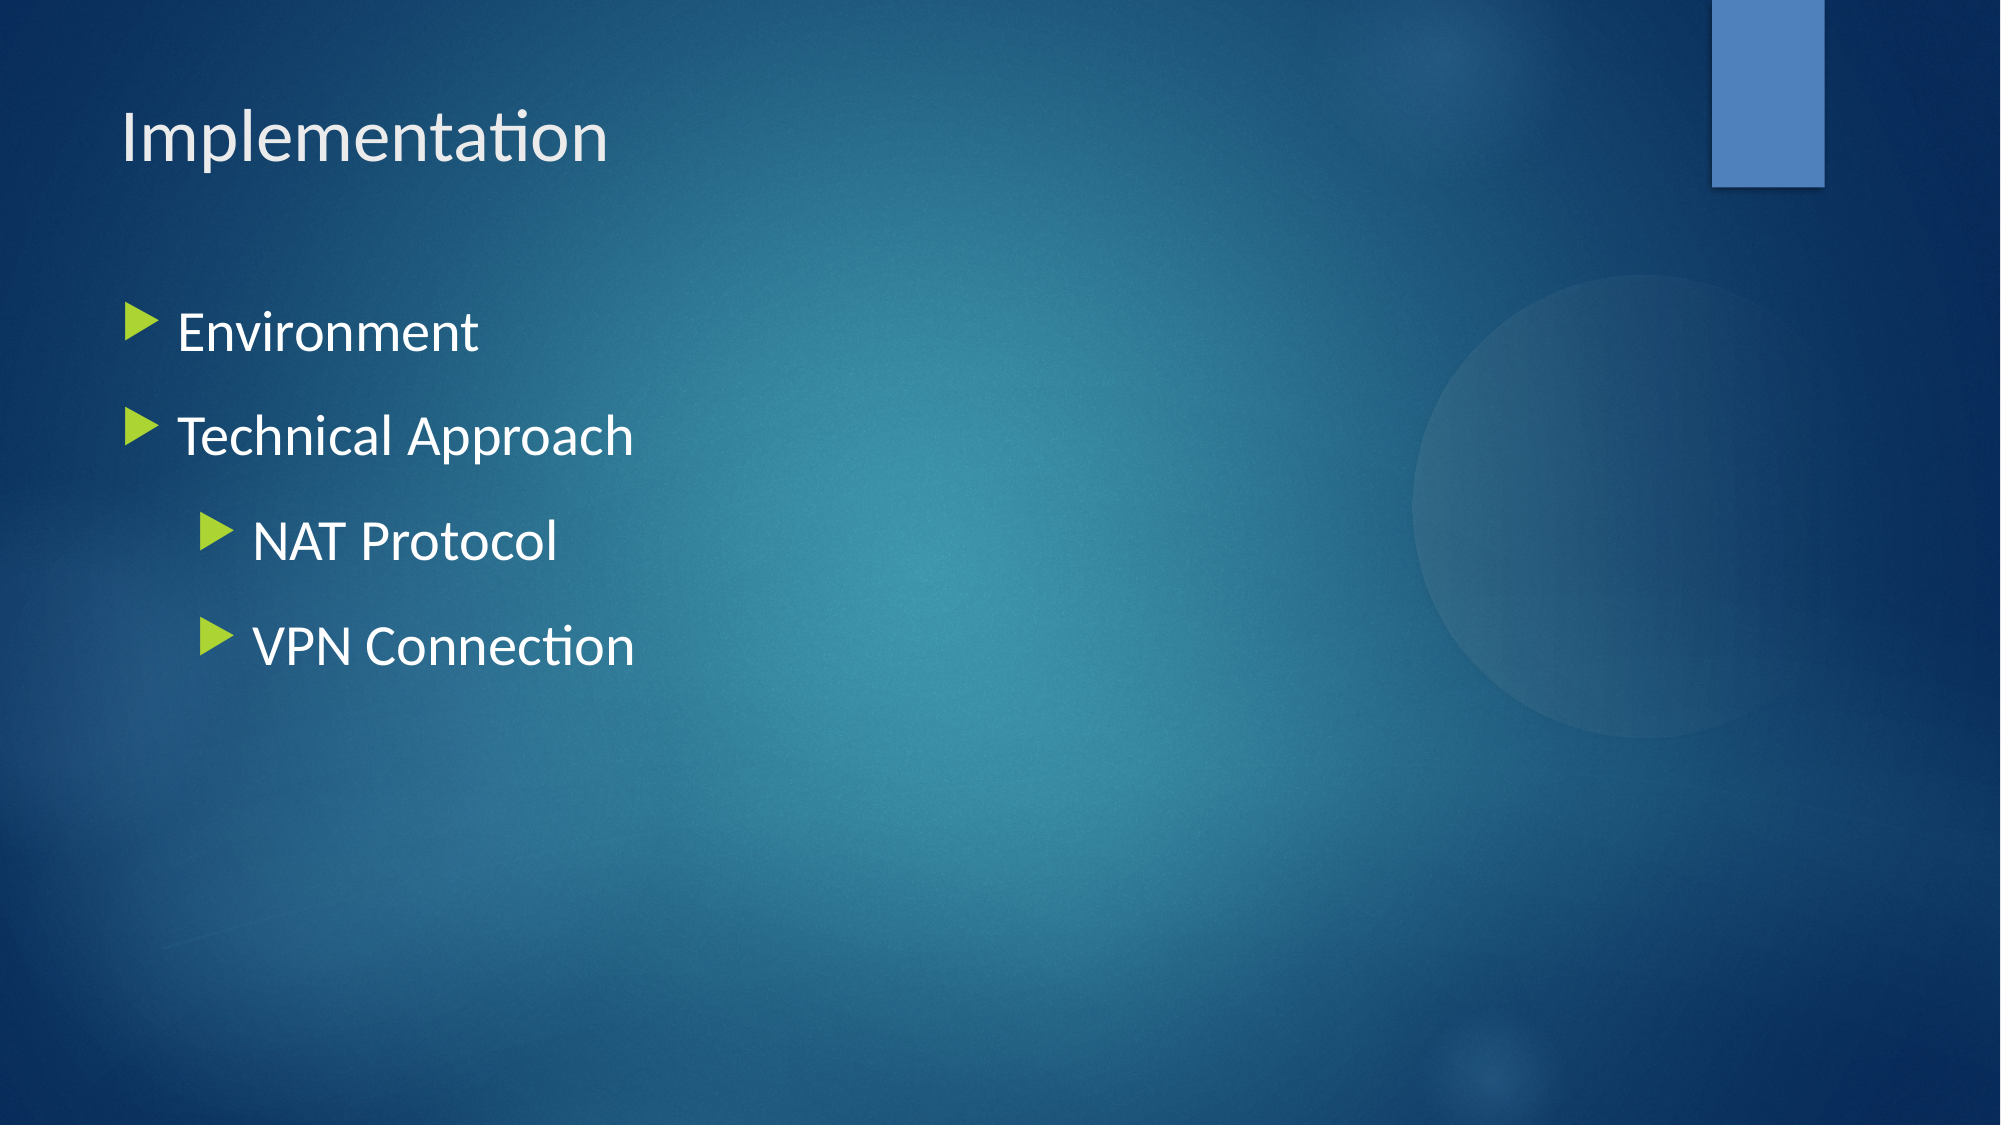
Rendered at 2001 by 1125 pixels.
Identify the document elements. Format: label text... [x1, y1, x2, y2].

text_box Implementation [106, 78, 1649, 309]
text_box Environment Technical Approach NAT Protocol VPN Connection [106, 250, 1574, 939]
picture [0, 0, 2001, 1125]
